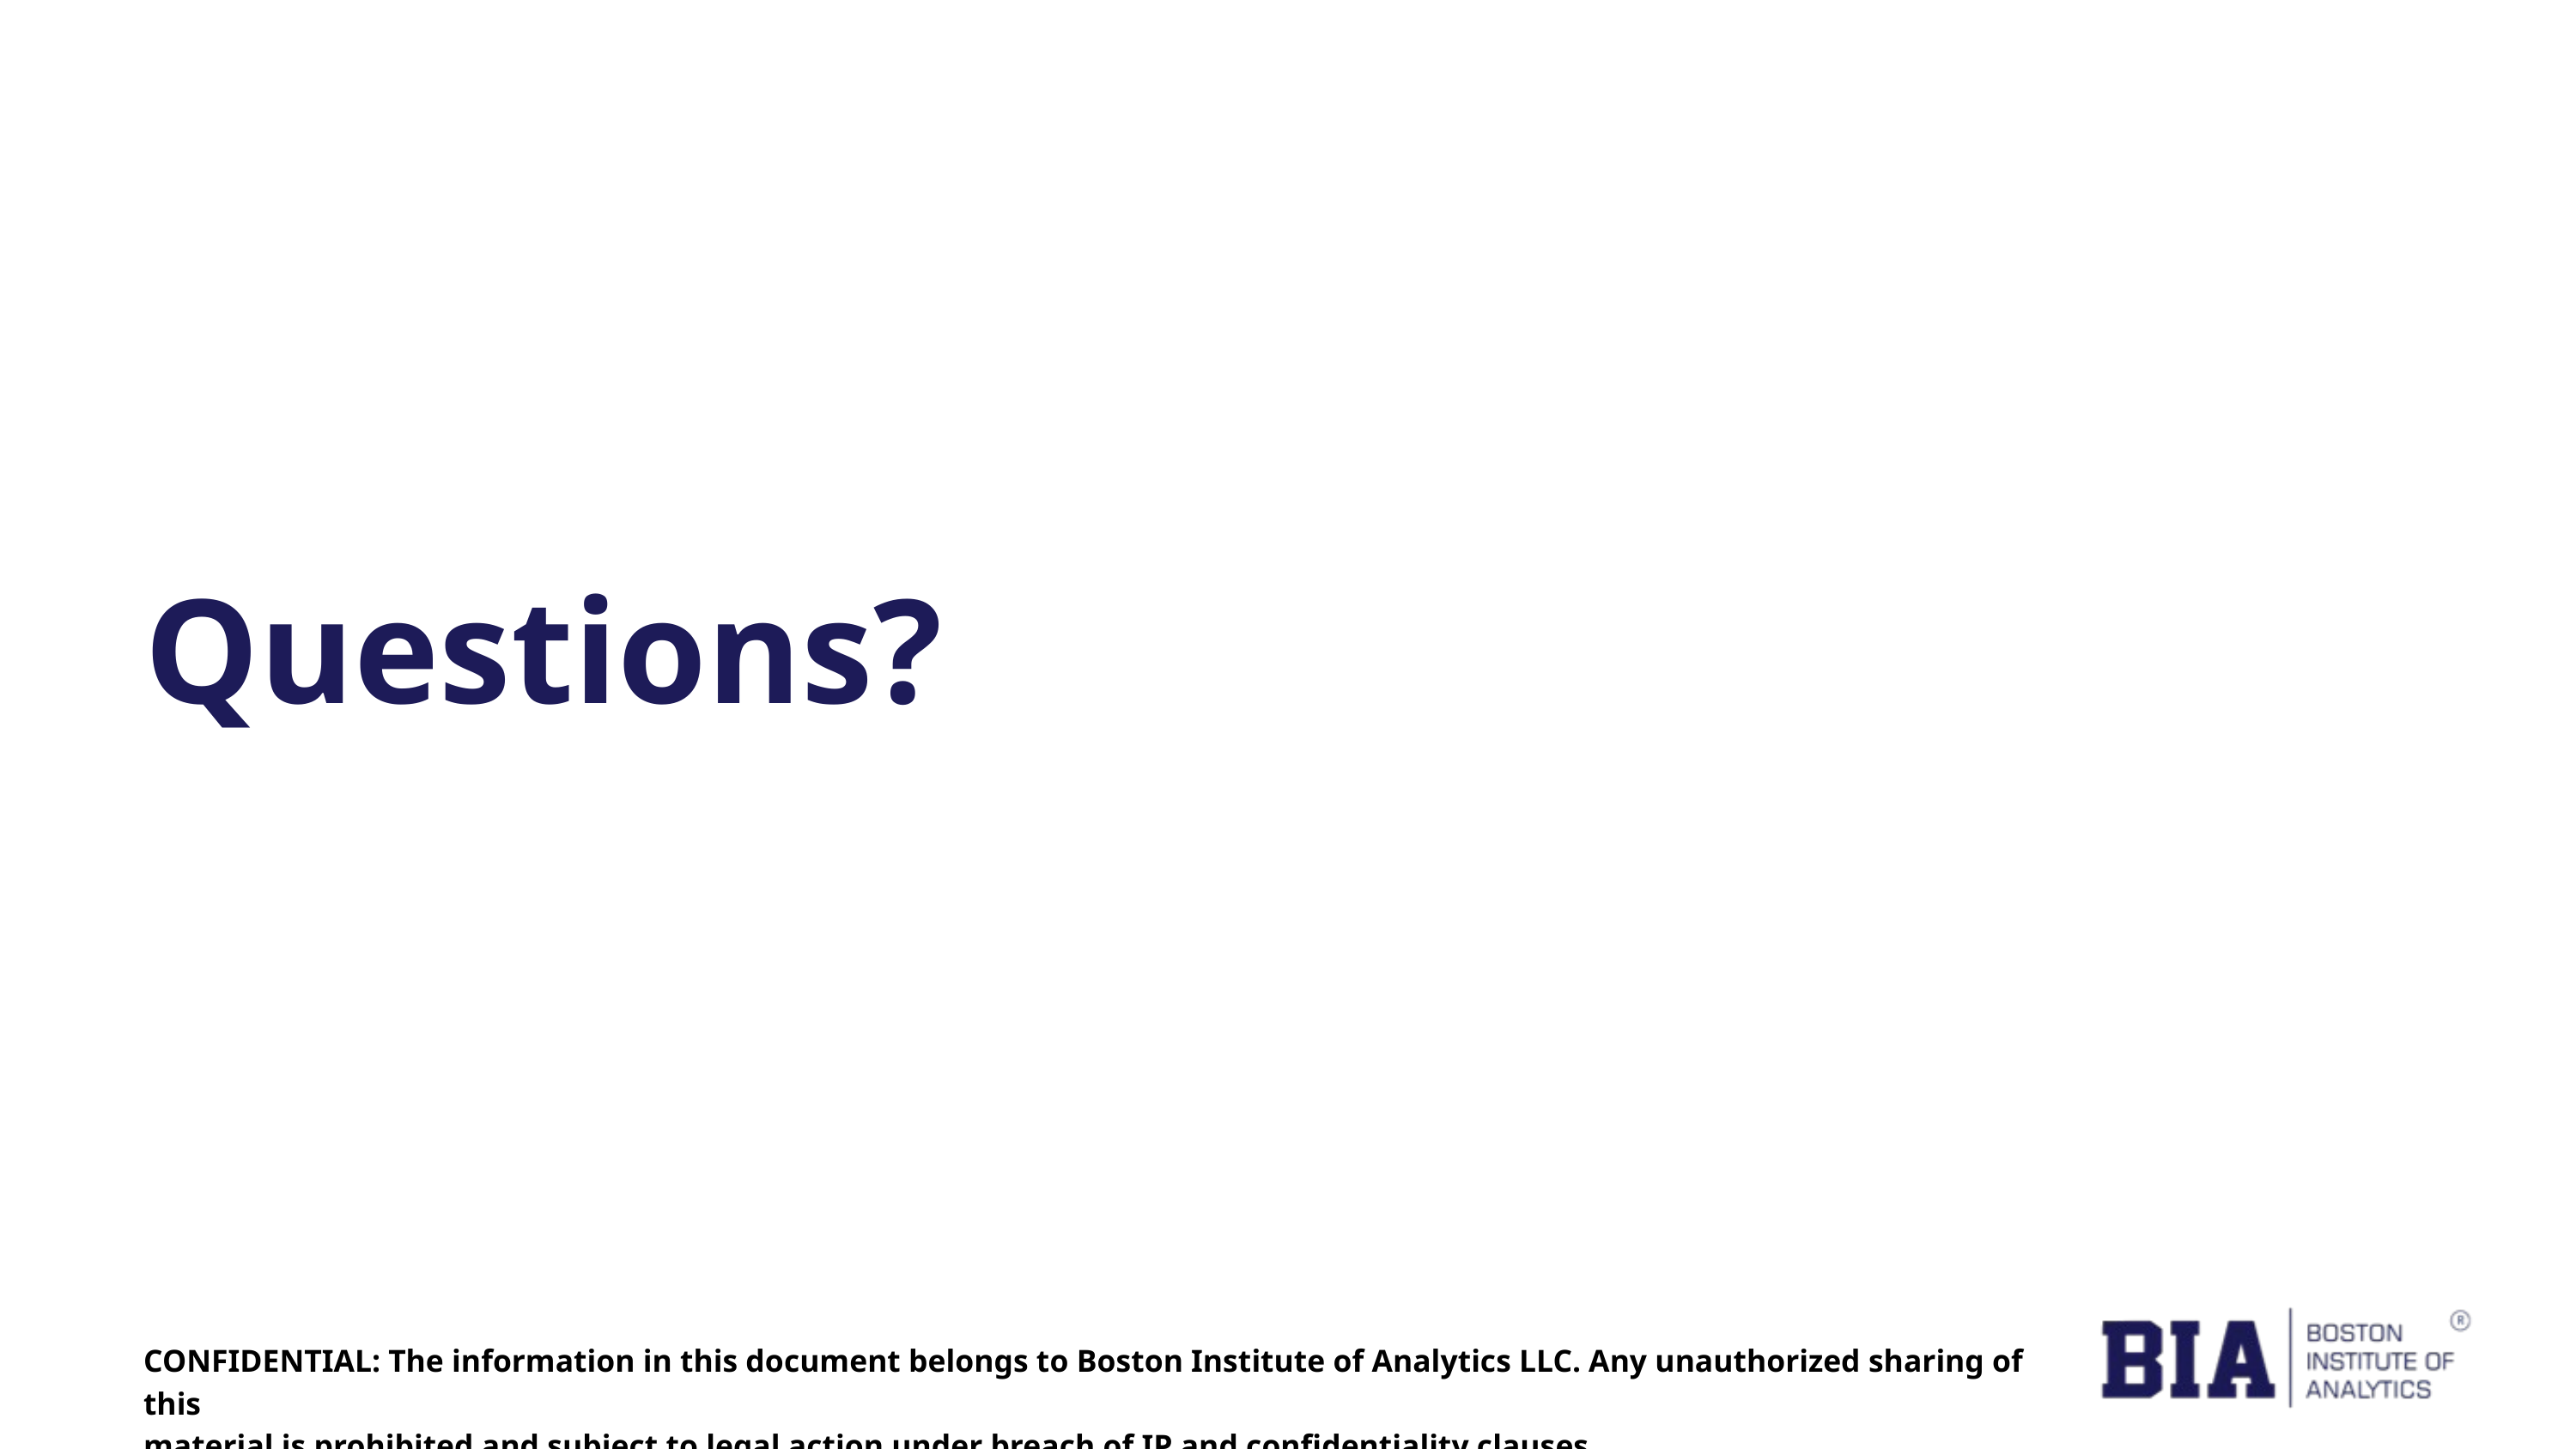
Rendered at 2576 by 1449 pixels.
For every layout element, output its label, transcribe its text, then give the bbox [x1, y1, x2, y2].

text_box CONFIDENTIAL: The information in this document belongs to Boston Institute of Analytics LLC. Any unauthorized sharing of this material is prohibited and subject to legal action under breach of IP and confidentiality clauses. [143, 1336, 2068, 1449]
text_box [2085, 1303, 2488, 1417]
text_box Questions? [144, 530, 1289, 733]
